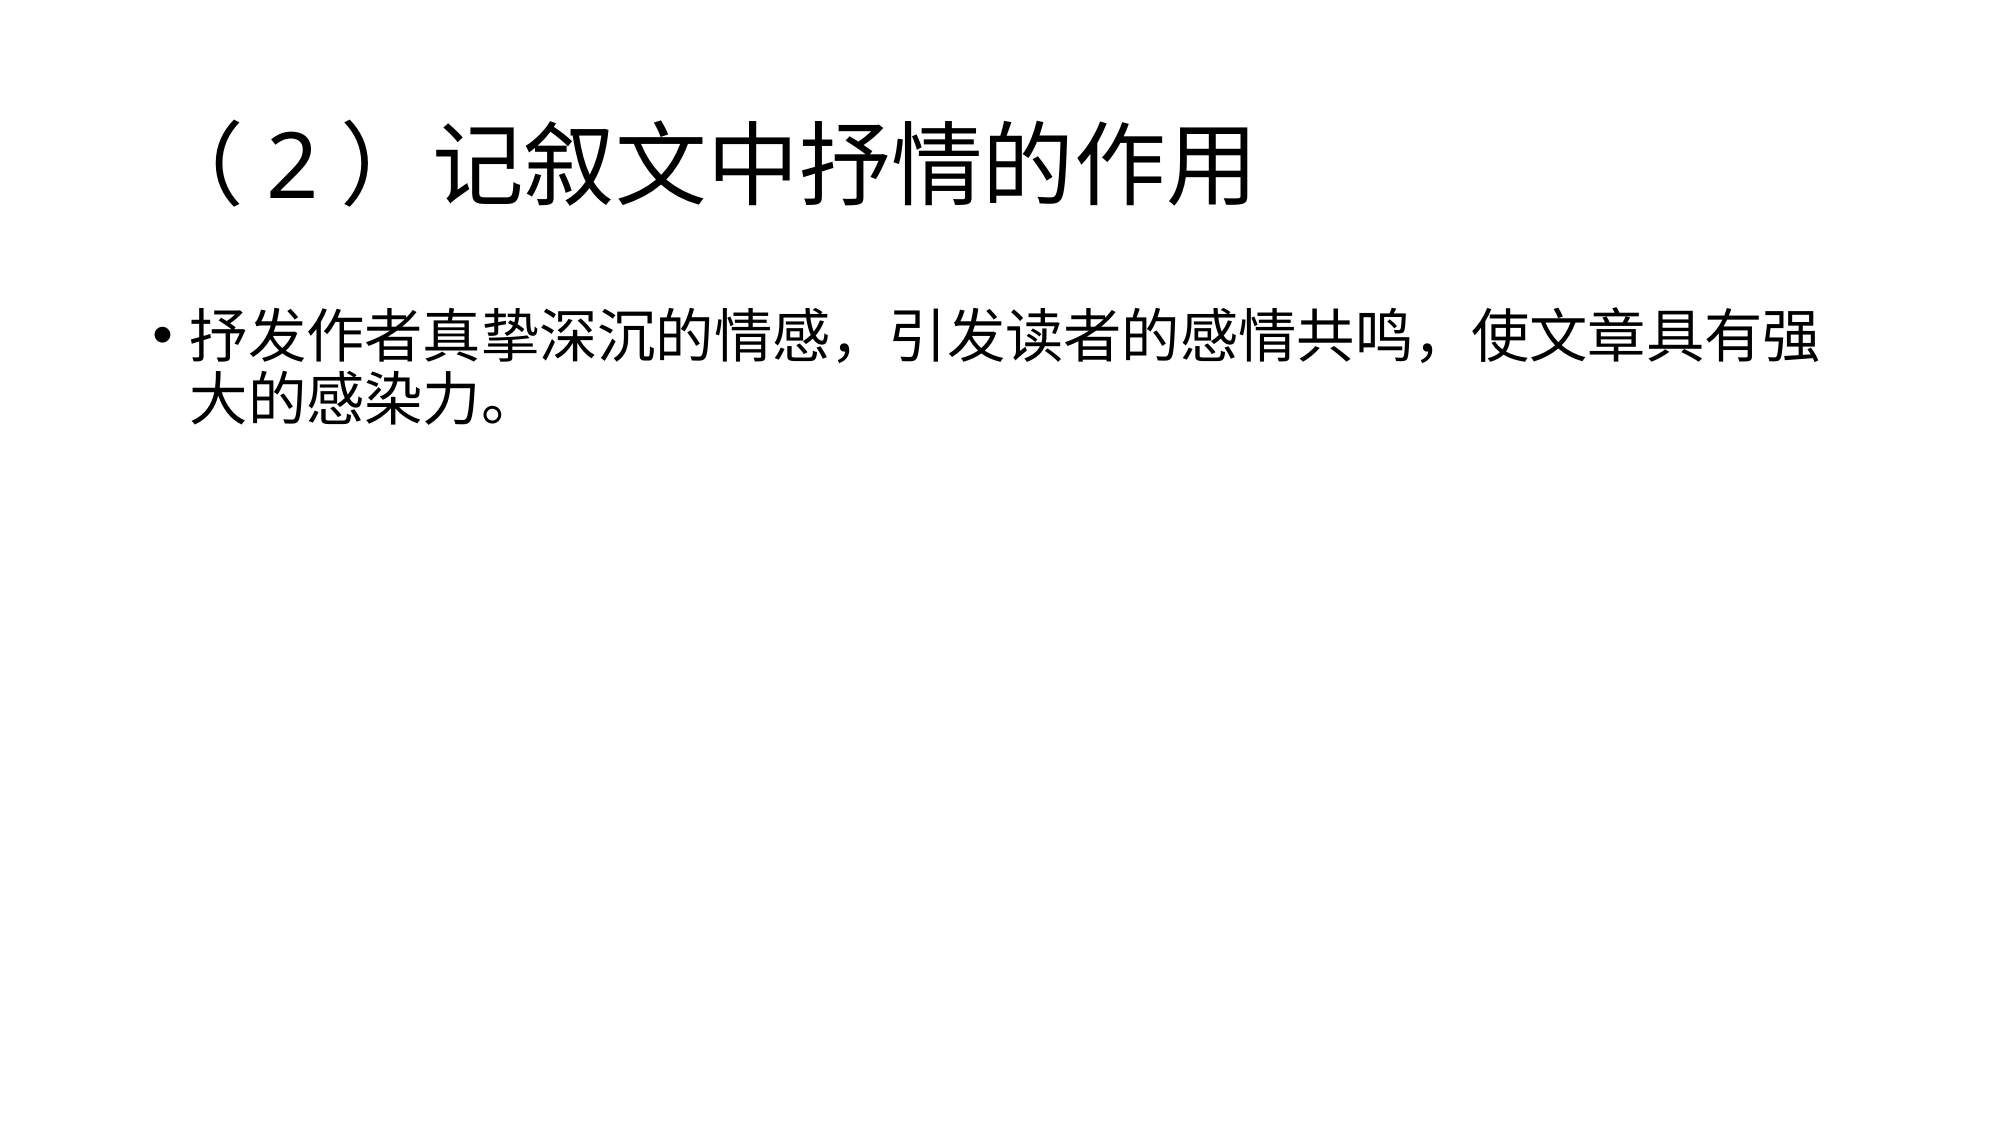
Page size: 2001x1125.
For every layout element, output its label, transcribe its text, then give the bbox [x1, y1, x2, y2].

title （2）记叙文中抒情的作用 [137, 59, 1863, 278]
list 抒发作者真挚深沉的情感，引发读者的感情共鸣，使文章具有强大的感染力。 [137, 299, 1863, 1014]
